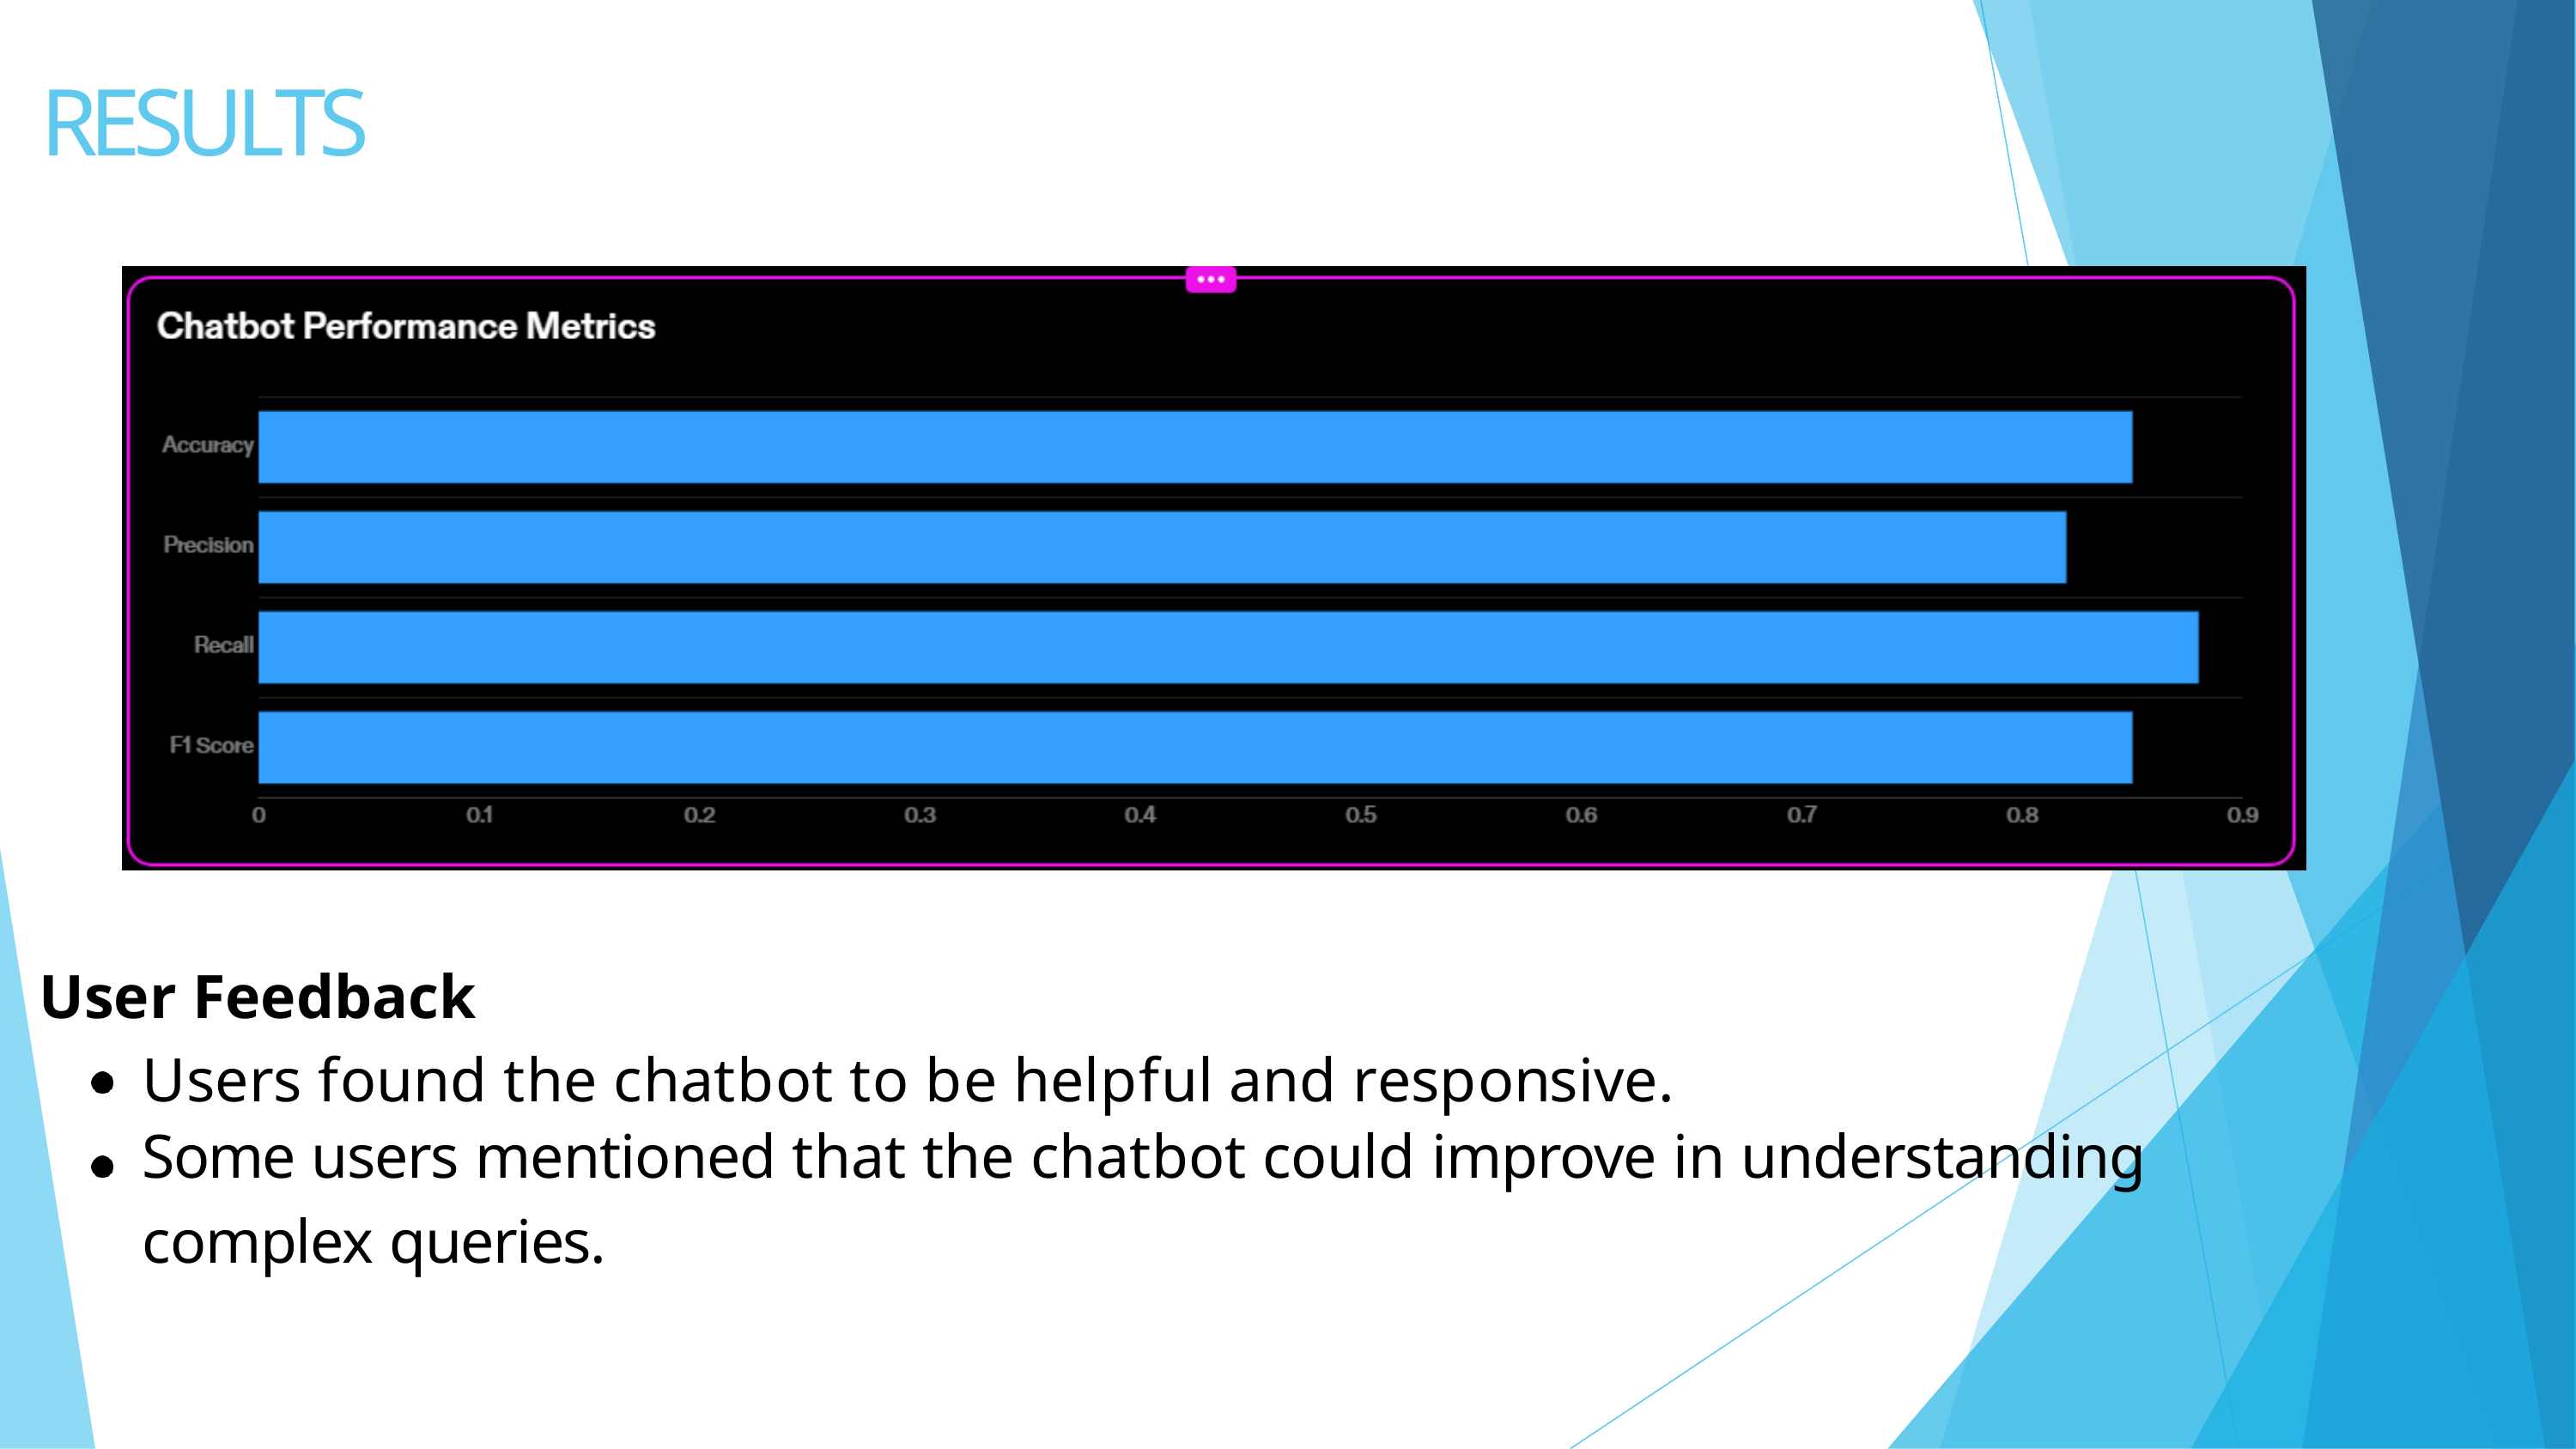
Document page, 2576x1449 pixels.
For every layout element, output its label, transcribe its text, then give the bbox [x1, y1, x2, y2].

picture [121, 266, 2307, 871]
picture [90, 1071, 113, 1094]
picture [90, 1155, 113, 1179]
title RESULTS [38, 61, 413, 306]
text_box User Feedback Users found the chatbot to be helpful and responsive. Some users mentioned that the chatbot could improve in understanding complex queries. [37, 945, 2252, 1276]
